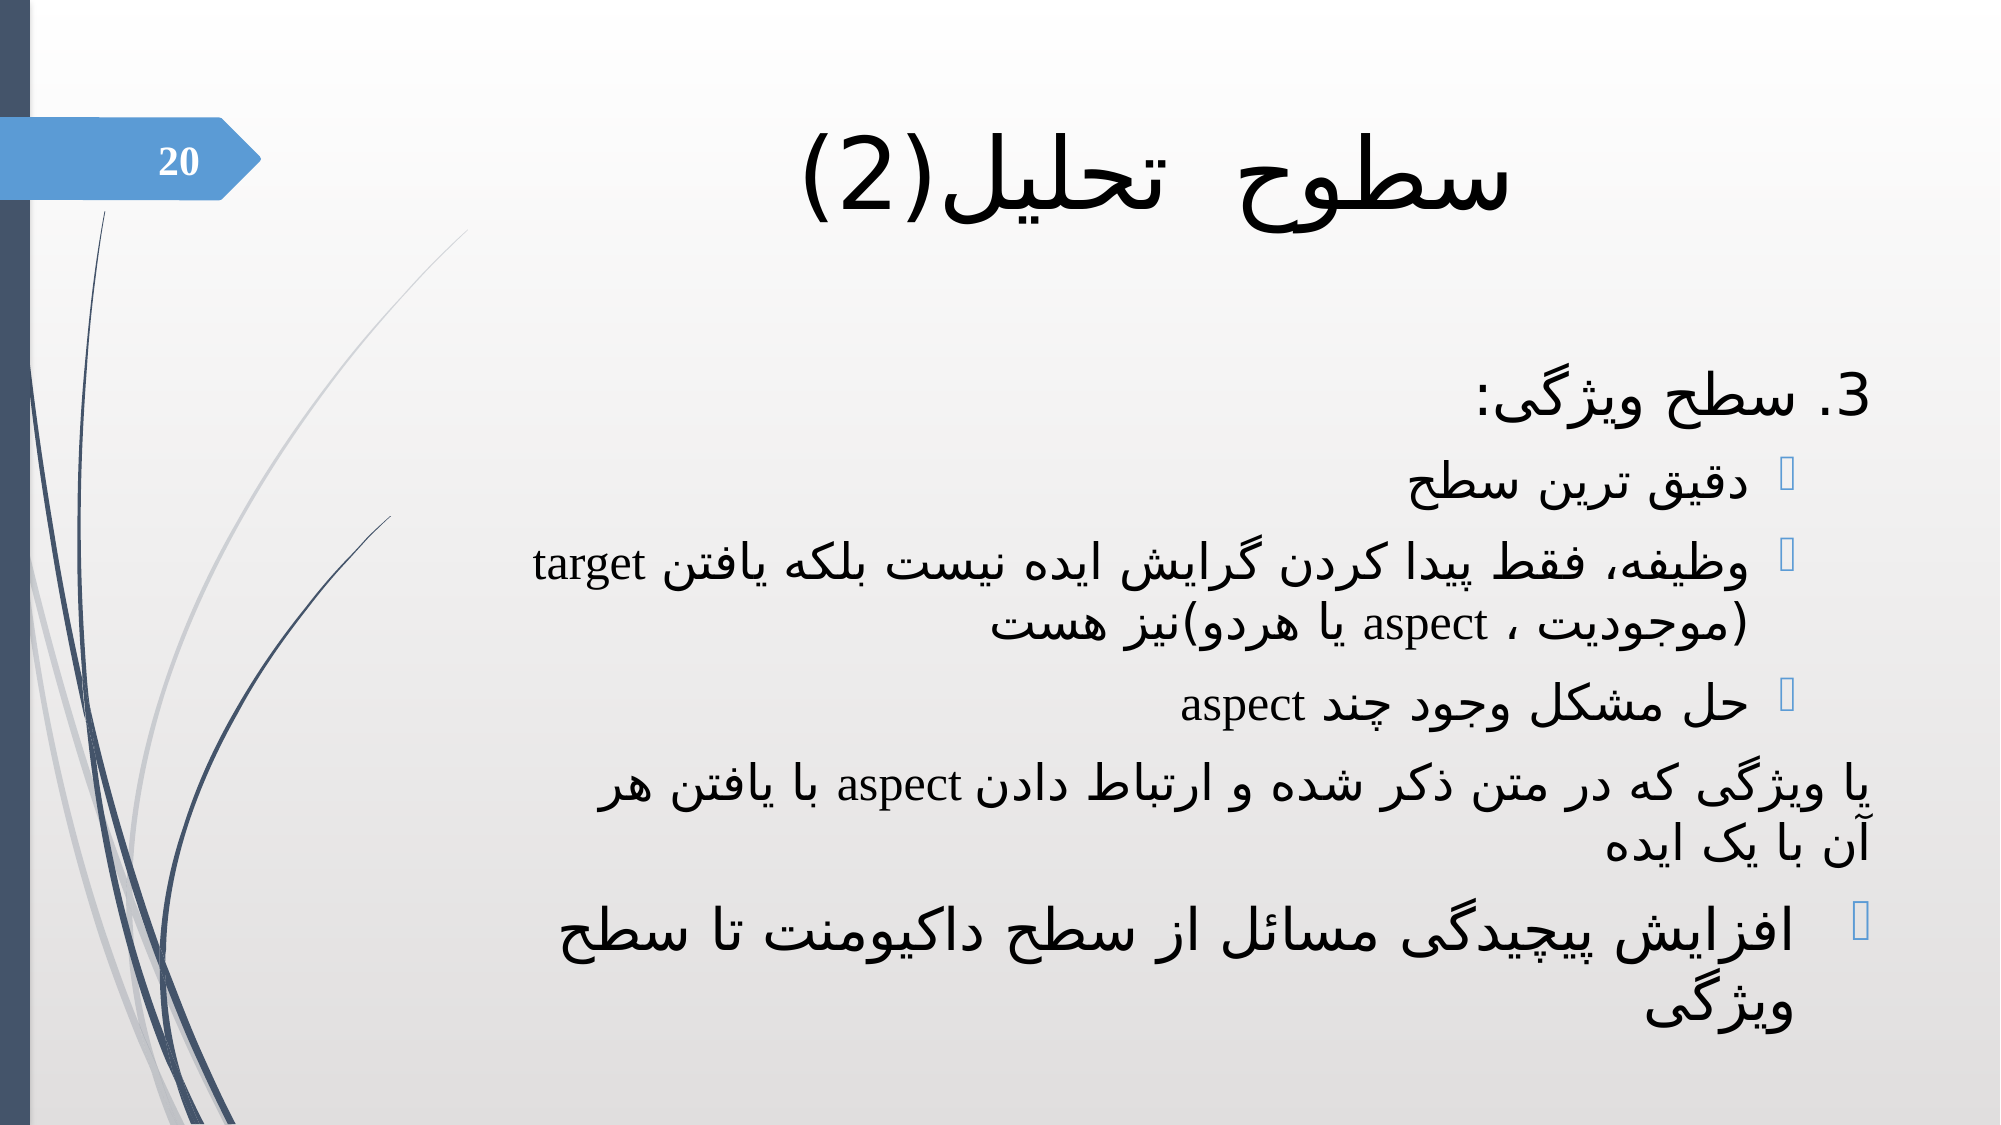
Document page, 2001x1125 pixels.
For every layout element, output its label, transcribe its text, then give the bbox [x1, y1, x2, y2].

slide_number 20 [87, 129, 216, 190]
title سطوح تحلیل(2) [425, 102, 1888, 313]
list 3. سطح ویژگی: دقیق ترین سطح وظیفه، فقط پیدا کردن گرایش ایده نیست بلکه یافتن target (موجودیت ، aspect یا هردو)نیز هست حل مشکل وجود چند aspect با یافتن هر aspect یا ویژگی که در متن ذکر شده و ارتباط دادن آن با یک ایده افزایش پیچیدگی مسائل از سطح داکیومنت تا سطح ویژگی [424, 350, 1888, 970]
